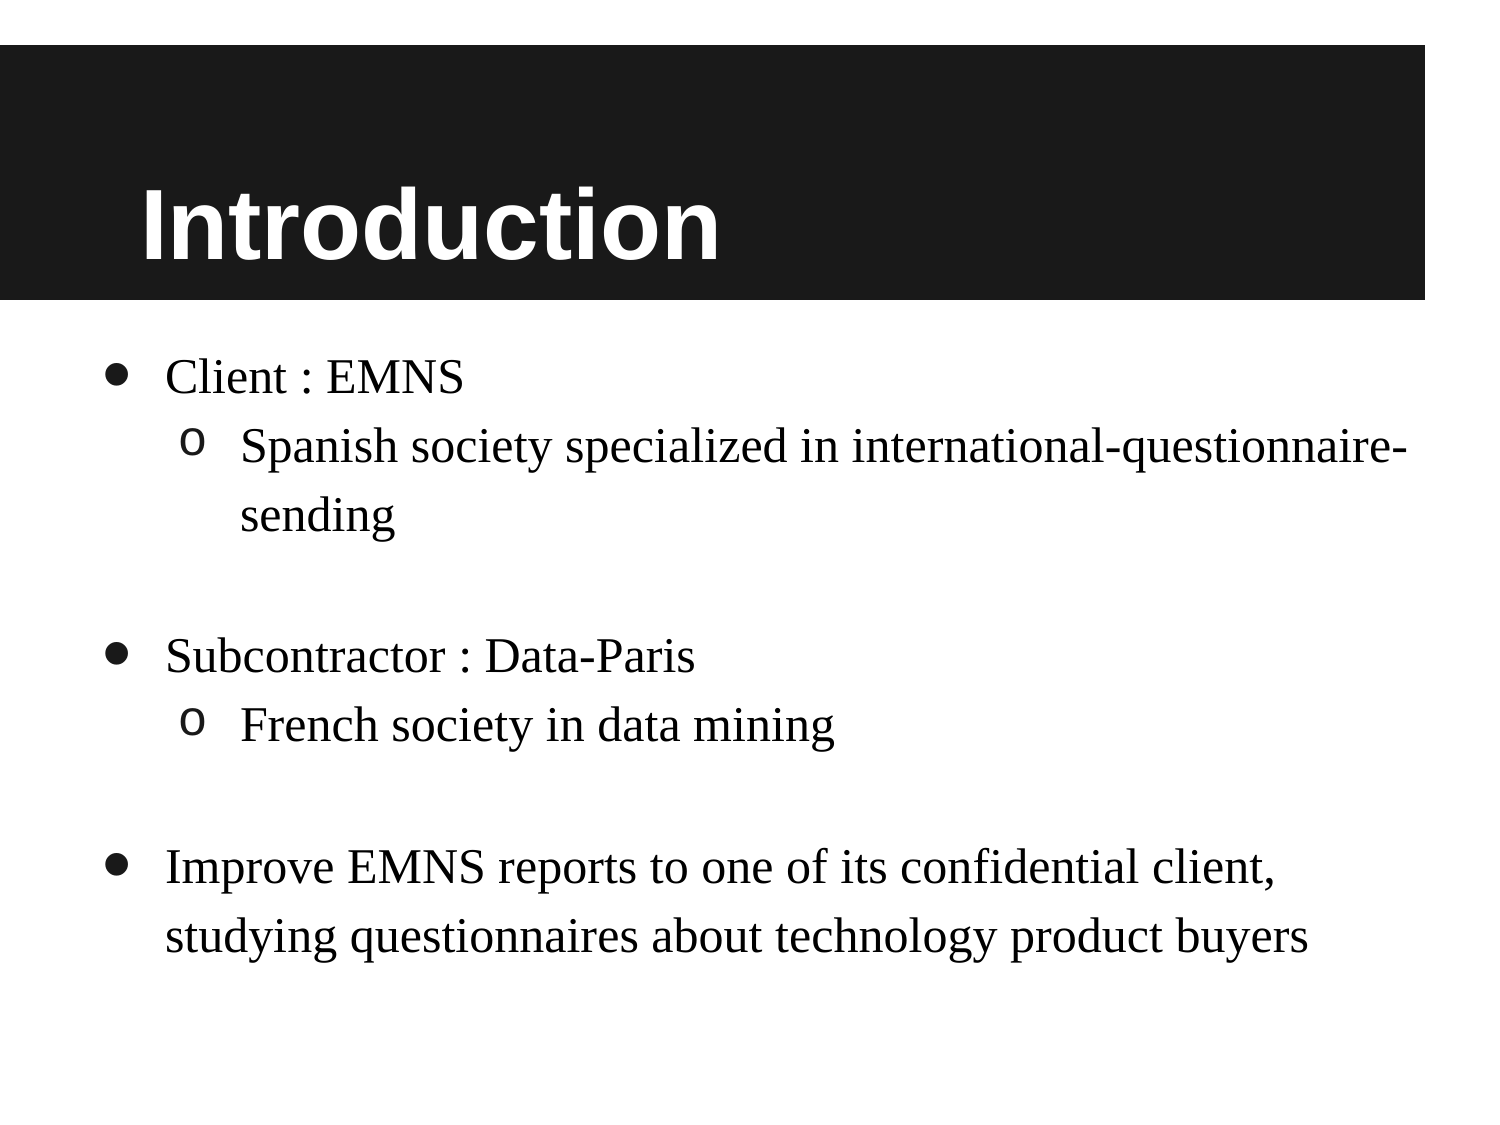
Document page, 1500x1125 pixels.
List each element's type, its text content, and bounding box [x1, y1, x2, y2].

title Introduction [75, 76, 1425, 295]
list Client : EMNS Spanish society specialized in international-questionnaire-sending Subcontractor : Data-Paris French society in data mining Improve EMNS reports to one of its confidential client, studying questionnaires about technology product buyers [75, 319, 1425, 1125]
